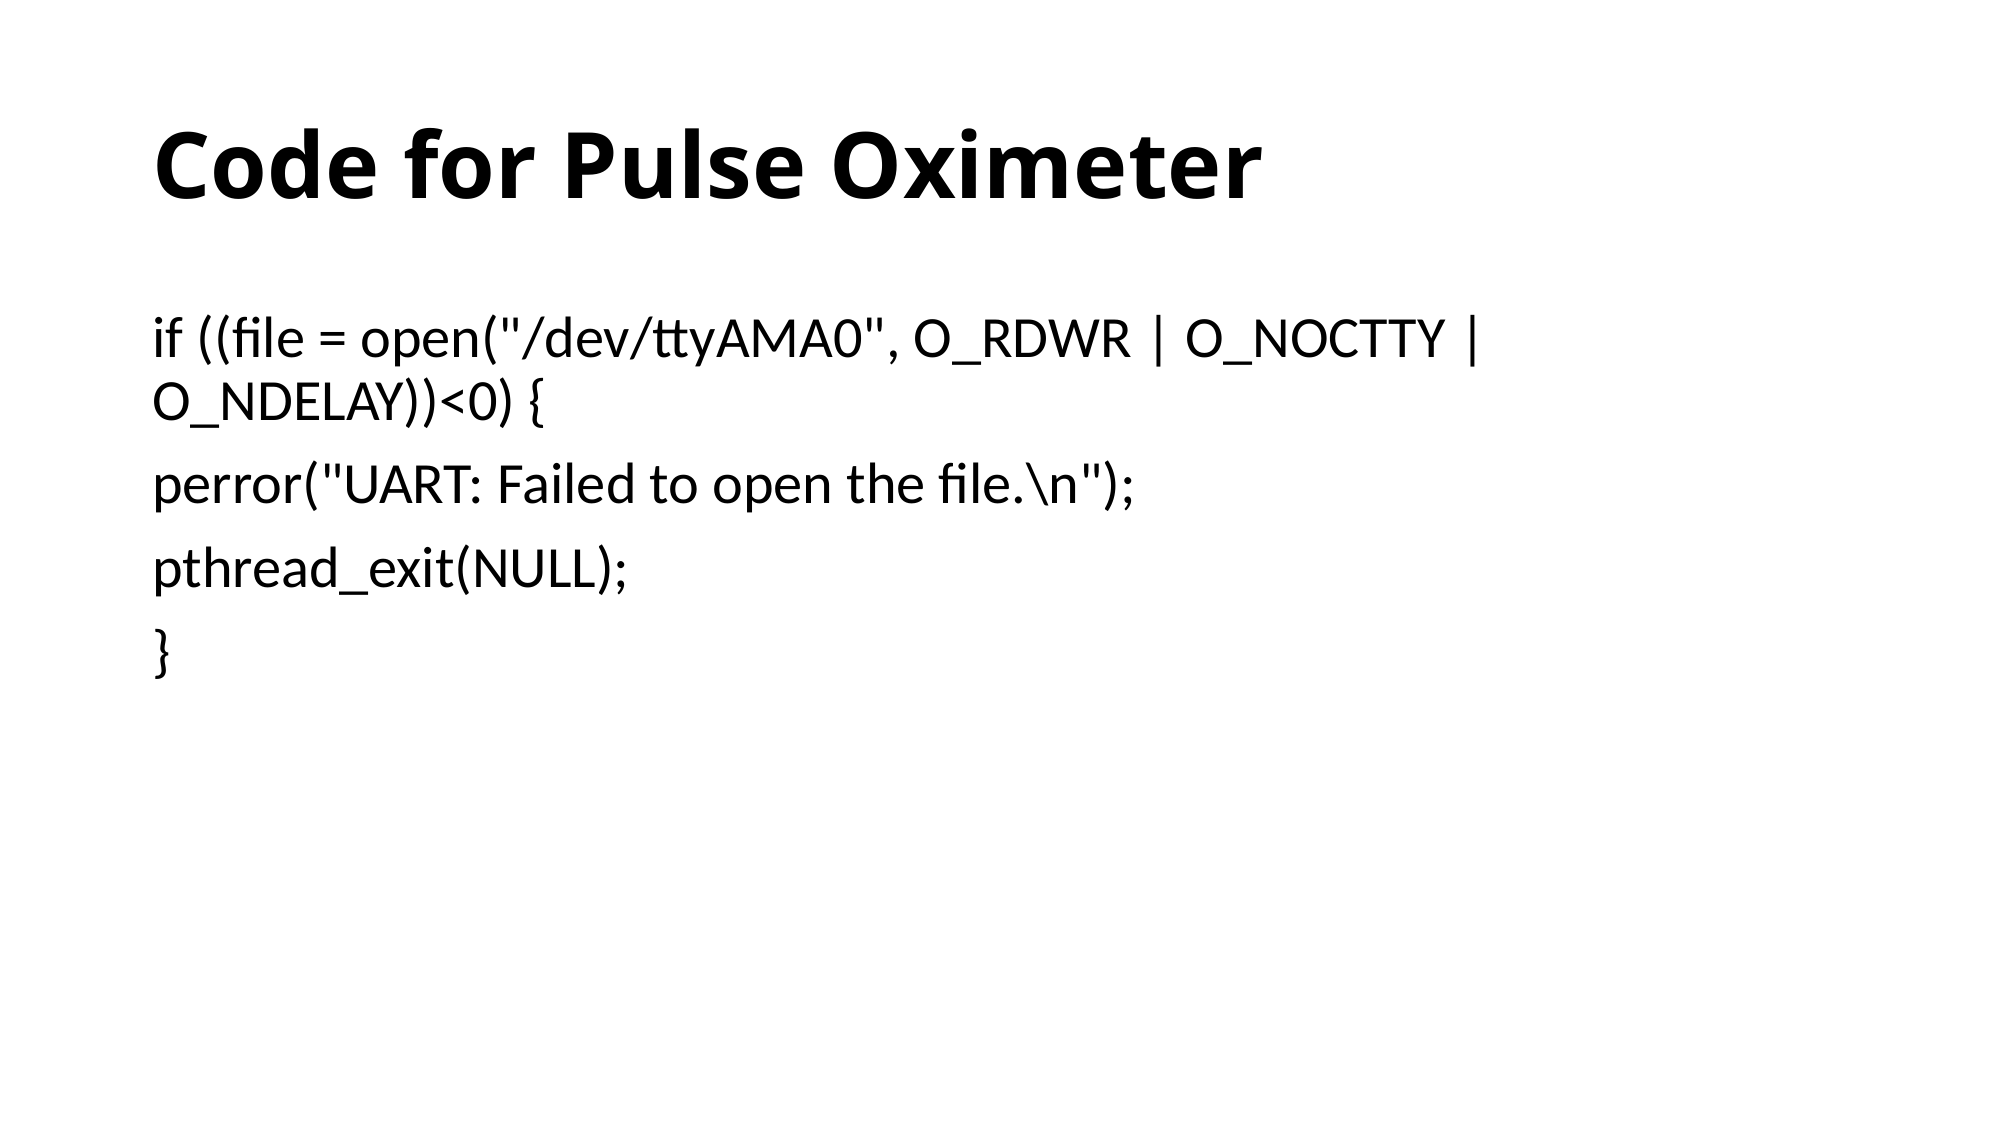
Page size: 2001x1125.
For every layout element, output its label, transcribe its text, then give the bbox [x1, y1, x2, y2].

title Code for Pulse Oximeter [137, 59, 1863, 278]
list if ((file = open("/dev/ttyAMA0", O_RDWR | O_NOCTTY | O_NDELAY))<0) { perror("UART: Failed to open the file.\n"); pthread_exit(NULL); } [137, 299, 1863, 1014]
